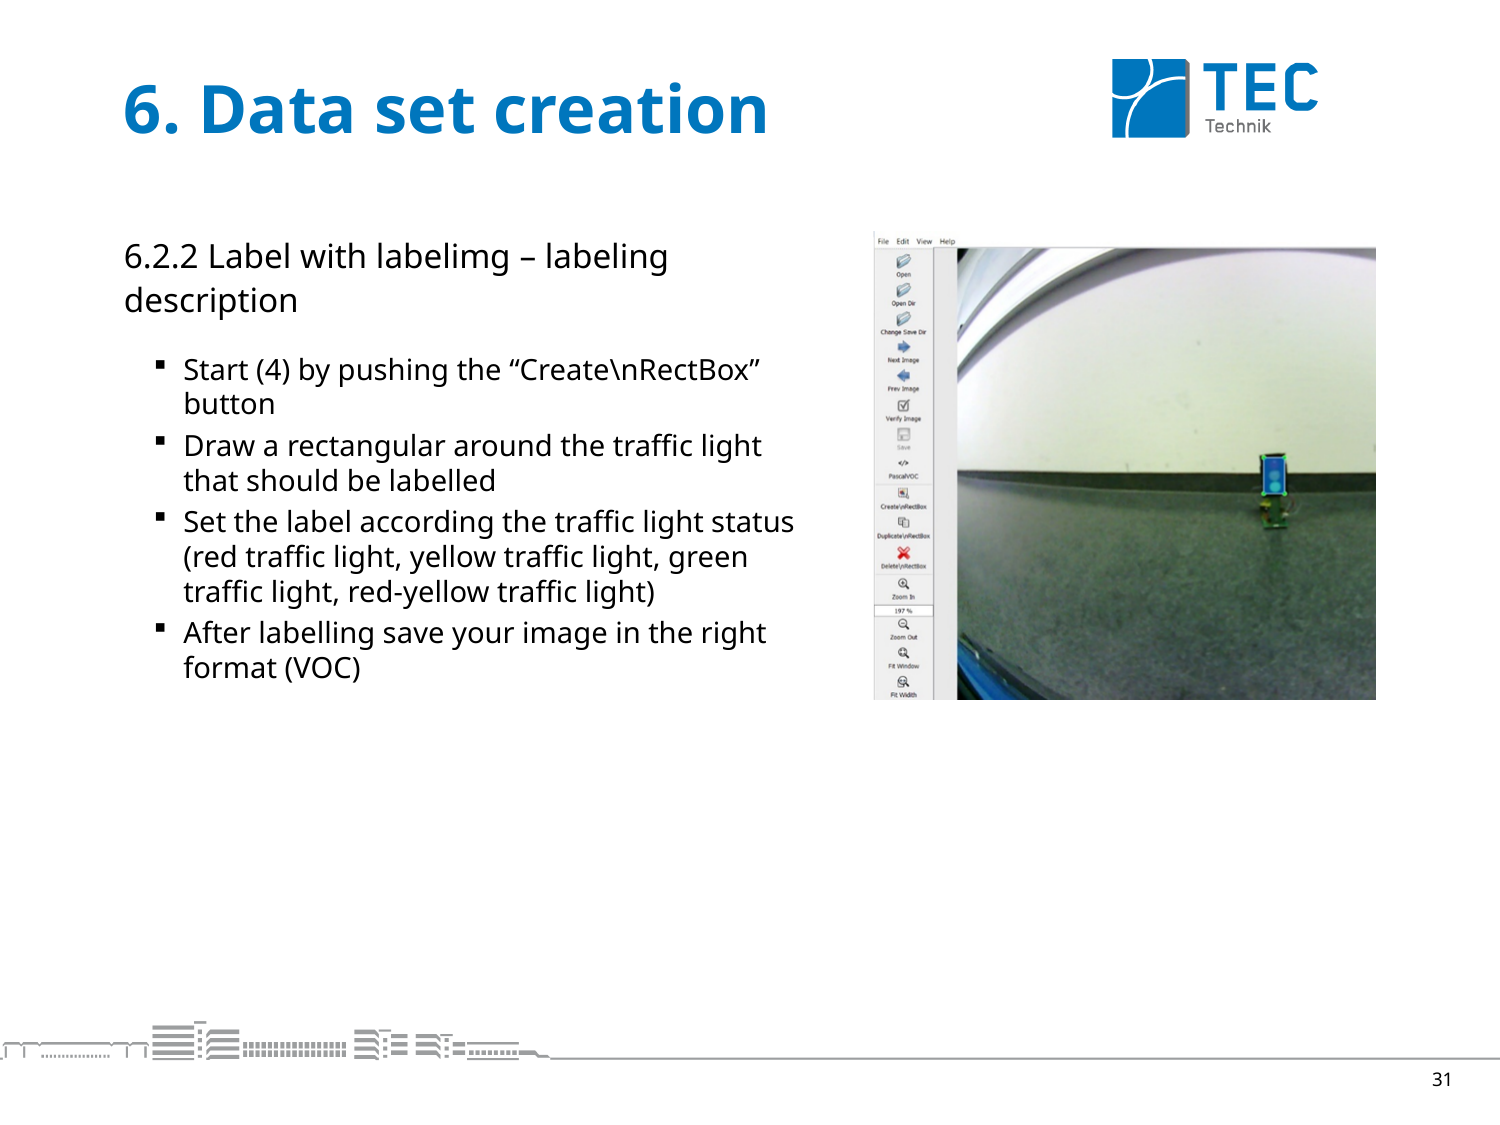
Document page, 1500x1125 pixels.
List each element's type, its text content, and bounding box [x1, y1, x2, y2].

title 6. Data set creation [123, 66, 1388, 232]
picture [873, 231, 1377, 700]
list 6.2.2 Label with labelimg – labeling description Start (4) by pushing the “Create\nRectBox” button Draw a rectangular around the traffic light that should be labelled Set the label according the traffic light status (red traffic light, yellow traffic light, green traffic light, red-yellow traffic light) After labelling save your image in the right format (VOC) [123, 231, 798, 818]
picture [1107, 53, 1391, 143]
picture [0, 1012, 1500, 1072]
